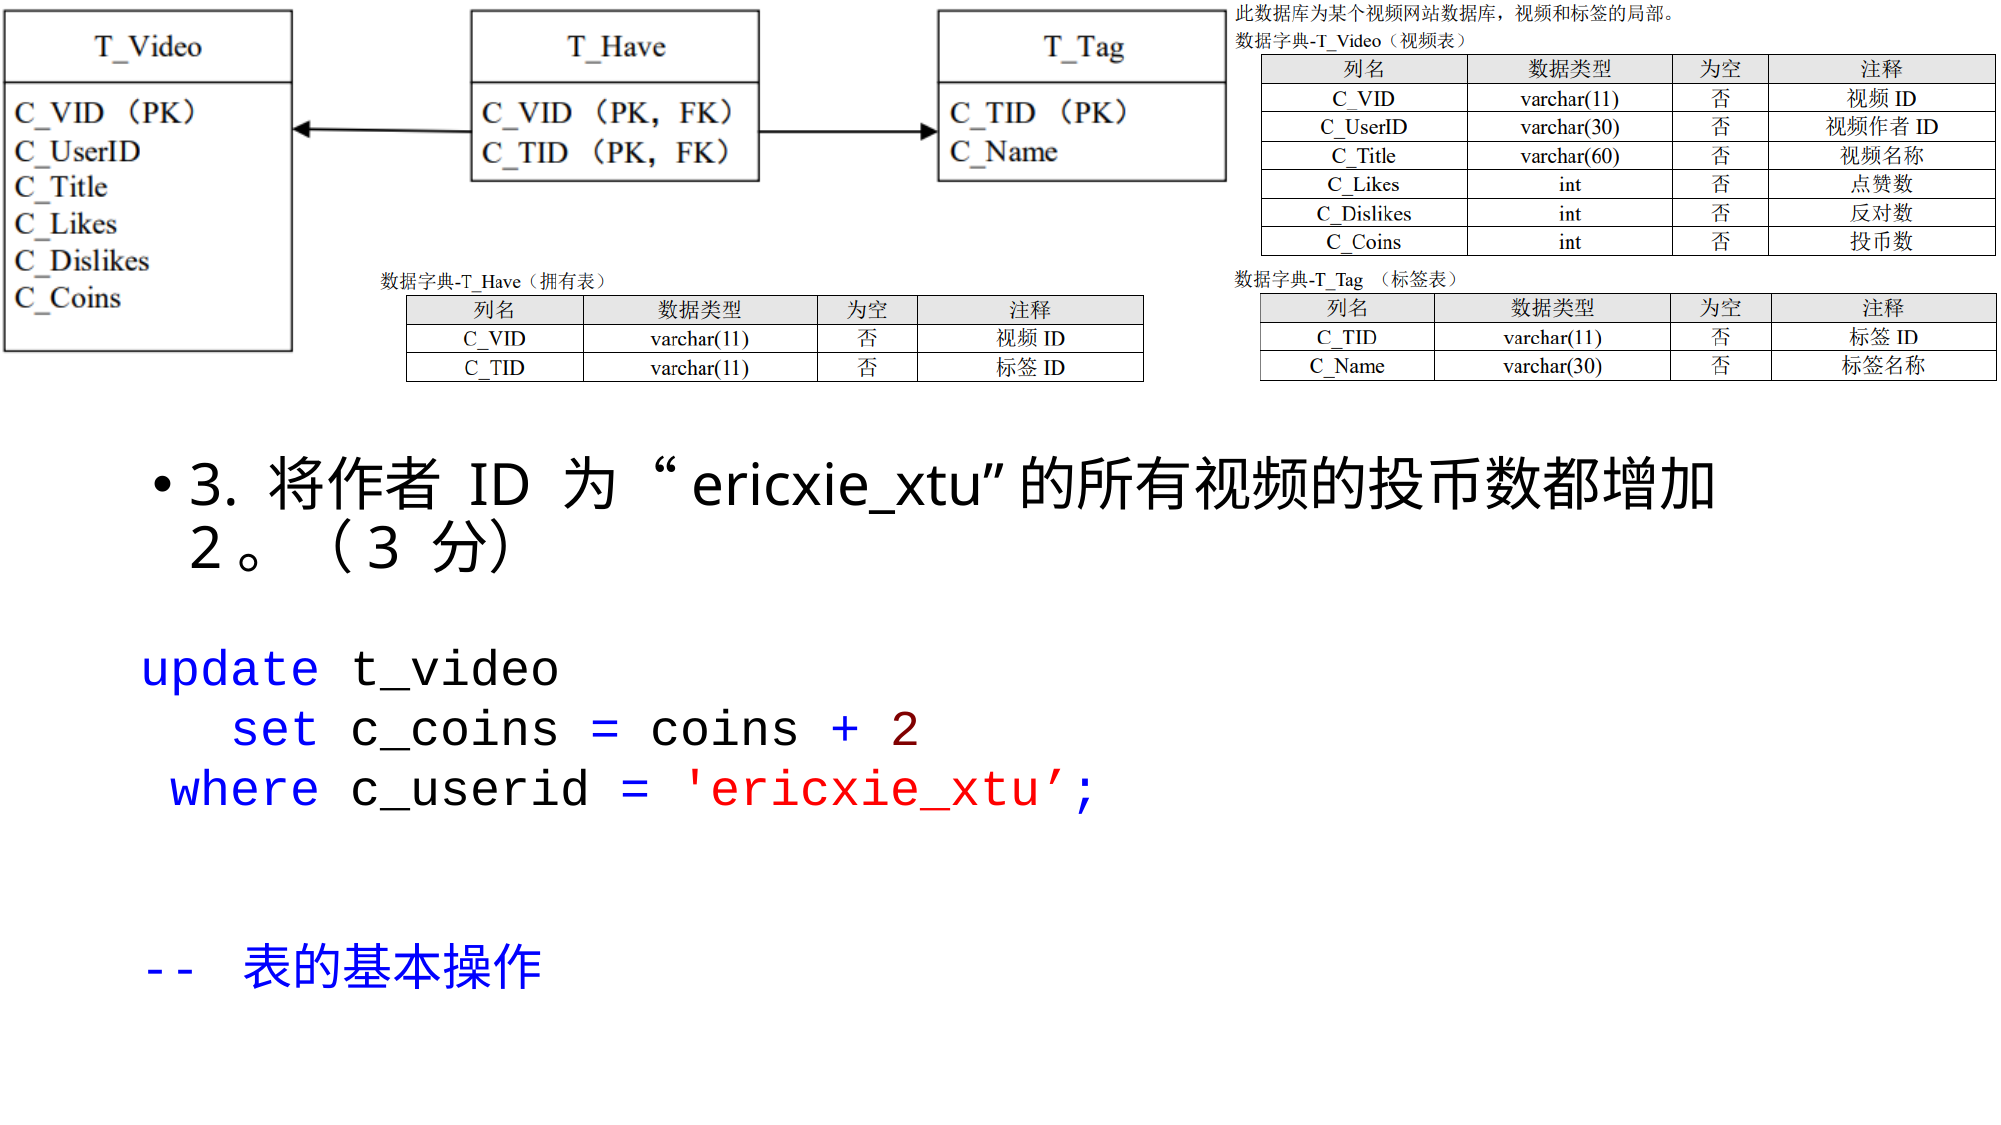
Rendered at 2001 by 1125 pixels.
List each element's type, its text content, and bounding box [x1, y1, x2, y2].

picture [0, 0, 2000, 383]
text_box update t_video set c_coins = coins + 2 where c_userid = 'ericxie_xtu’; -- 表的基本操作 [125, 627, 1851, 1003]
list 3. 将作者 ID 为“ericxie_xtu”的所有视频的投币数都增加 2。（3 分） [137, 448, 1863, 628]
